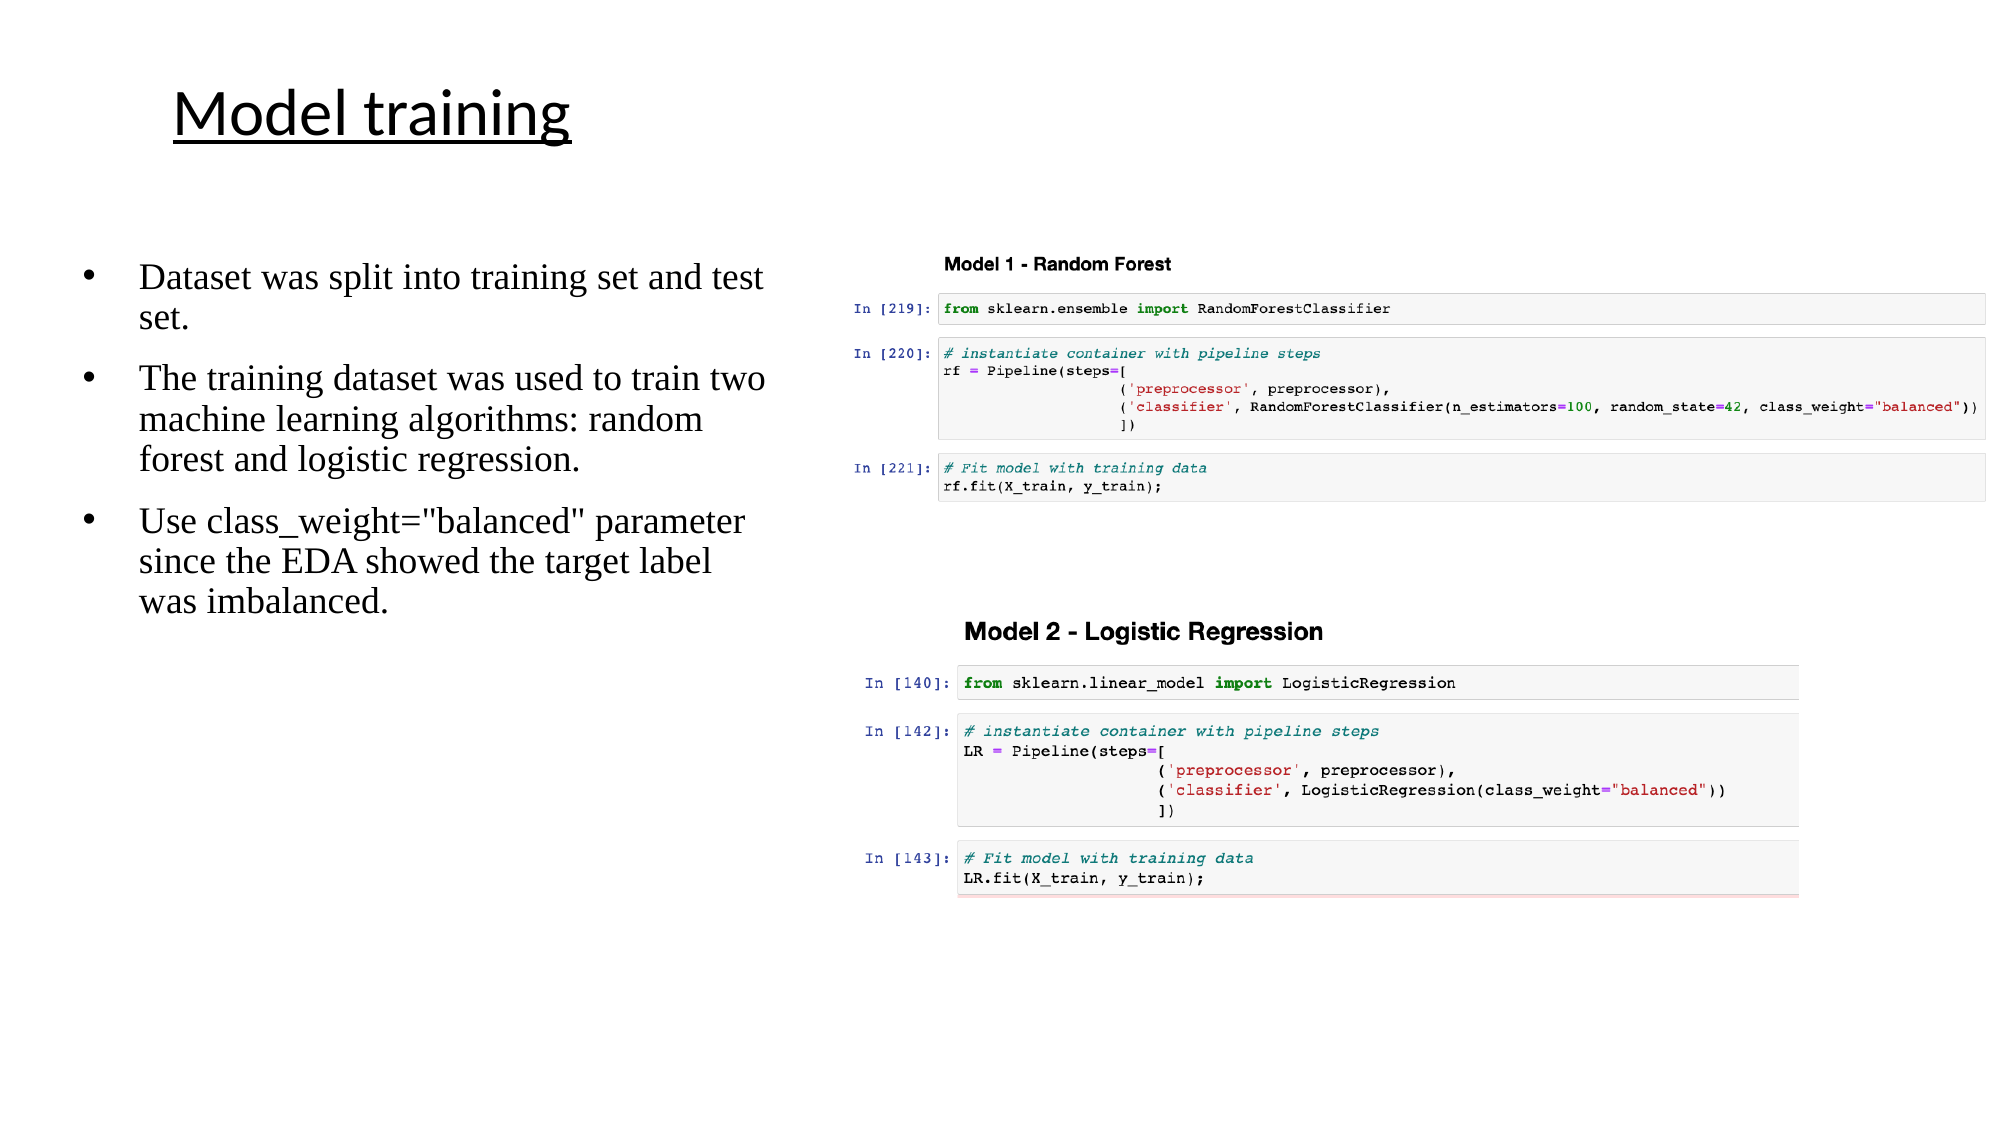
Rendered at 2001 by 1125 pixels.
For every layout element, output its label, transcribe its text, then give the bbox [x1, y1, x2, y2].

title Model training [157, 17, 883, 158]
picture [845, 249, 2000, 516]
picture [845, 606, 1799, 899]
list Dataset was split into training set and test set. The training dataset was used to train two machine learning algorithms: random forest and logistic regression. Use class_weight="balanced" parameter since the EDA showed the target label was imbalanced. [67, 249, 793, 916]
